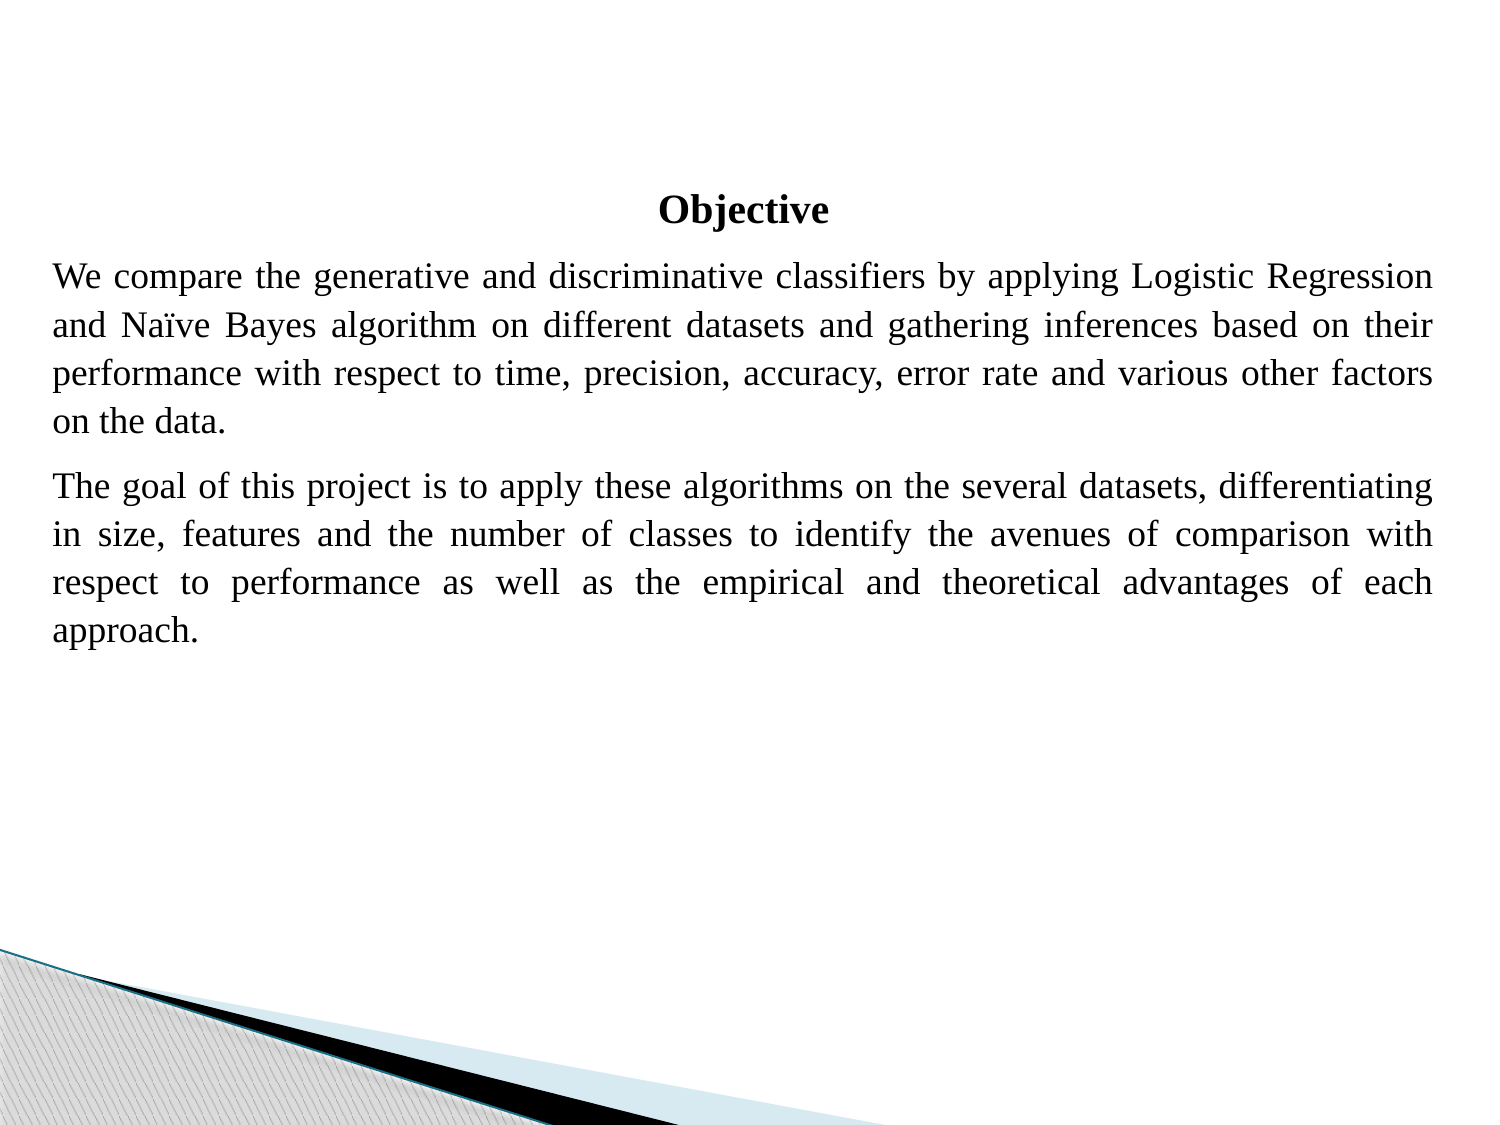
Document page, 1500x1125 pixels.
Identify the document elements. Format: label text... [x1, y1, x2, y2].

text_box Objective We compare the generative and discriminative classifiers by applying Logistic Regression and Naïve Bayes algorithm on different datasets and gathering inferences based on their performance with respect to time, precision, accuracy, error rate and various other factors on the data. The goal of this project is to apply these algorithms on the several datasets, differentiating in size, features and the number of classes to identify the avenues of comparison with respect to performance as well as the empirical and theoretical advantages of each approach. [37, 170, 1450, 658]
